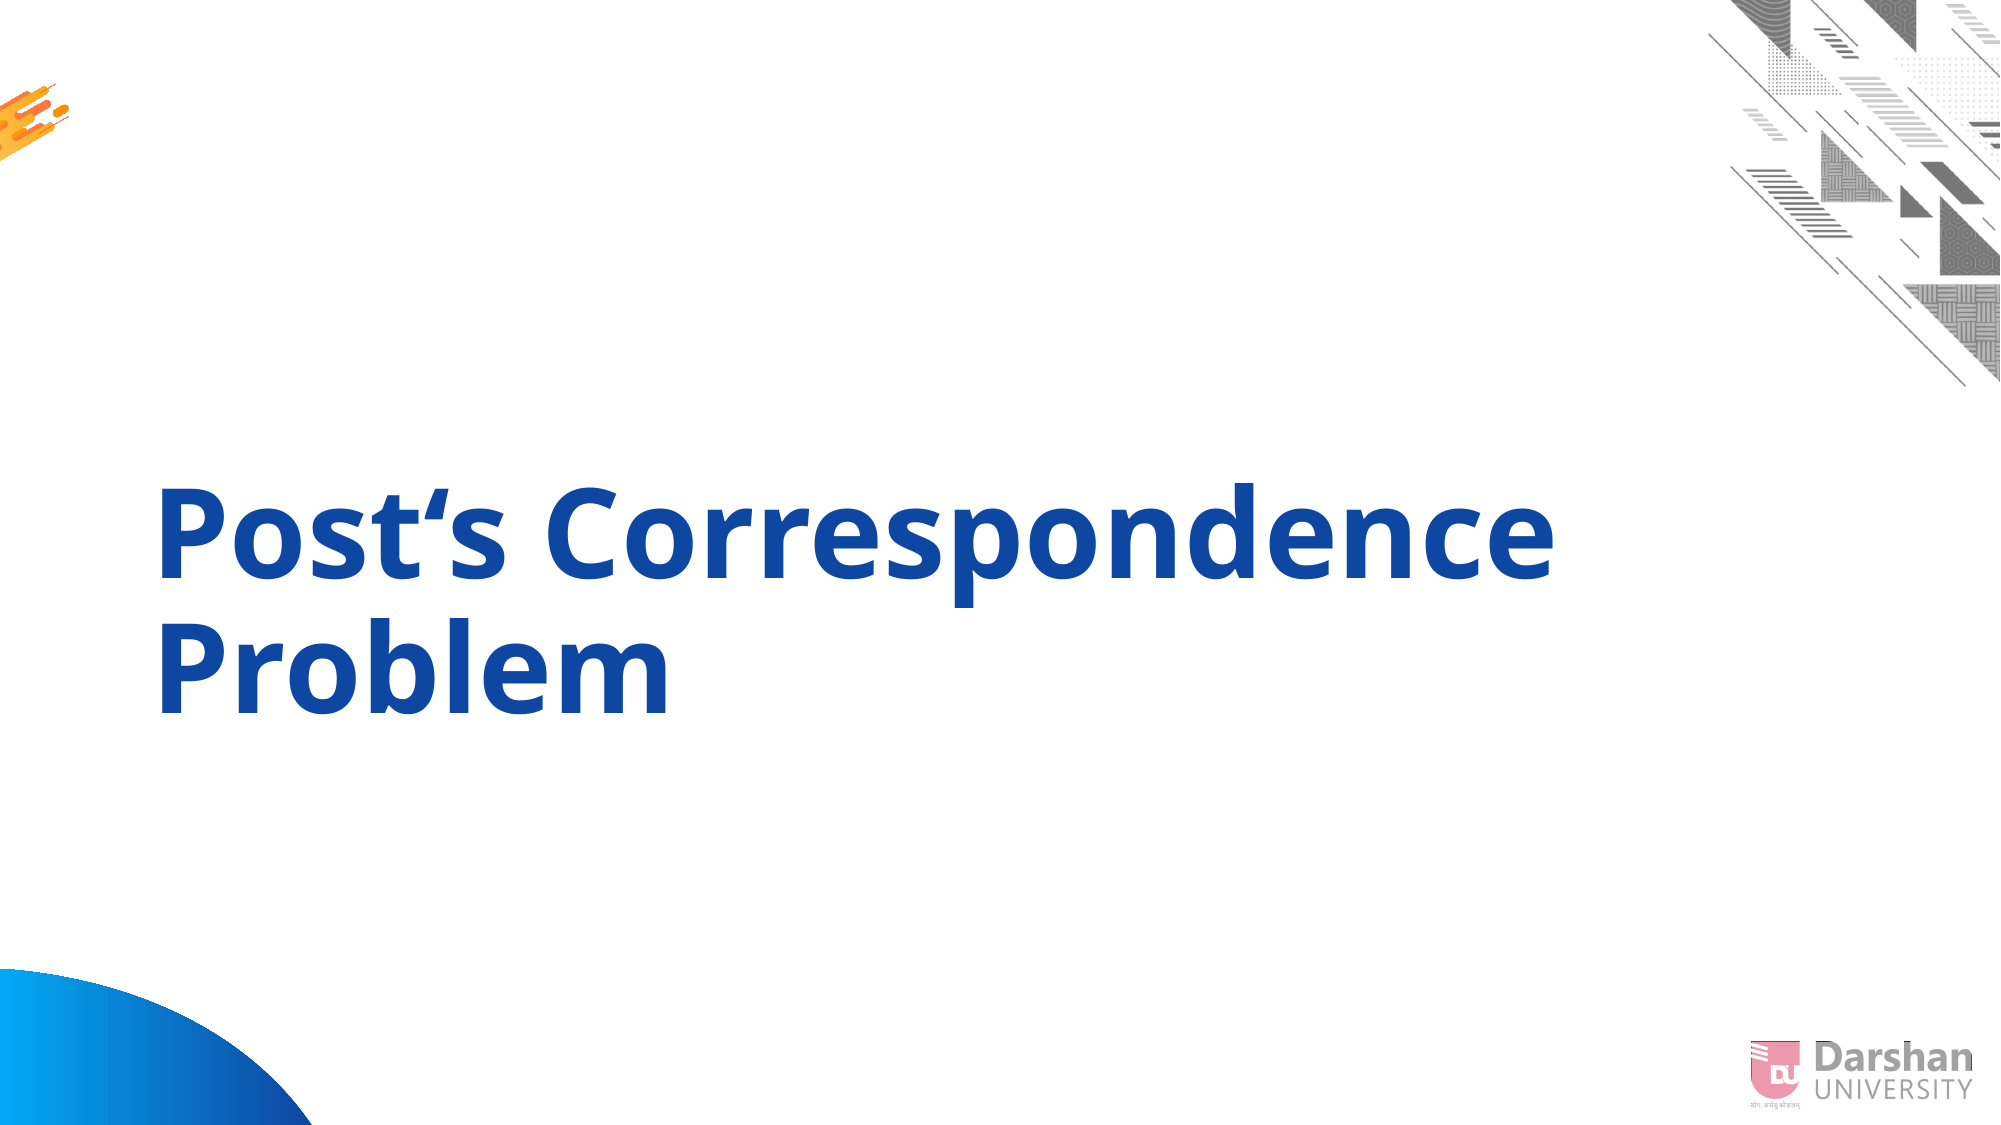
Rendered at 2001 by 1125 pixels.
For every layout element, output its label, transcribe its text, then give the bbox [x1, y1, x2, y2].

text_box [1751, 1041, 1972, 1109]
picture [0, 65, 90, 193]
title Post‘s Correspondence Problem [136, 280, 1862, 749]
